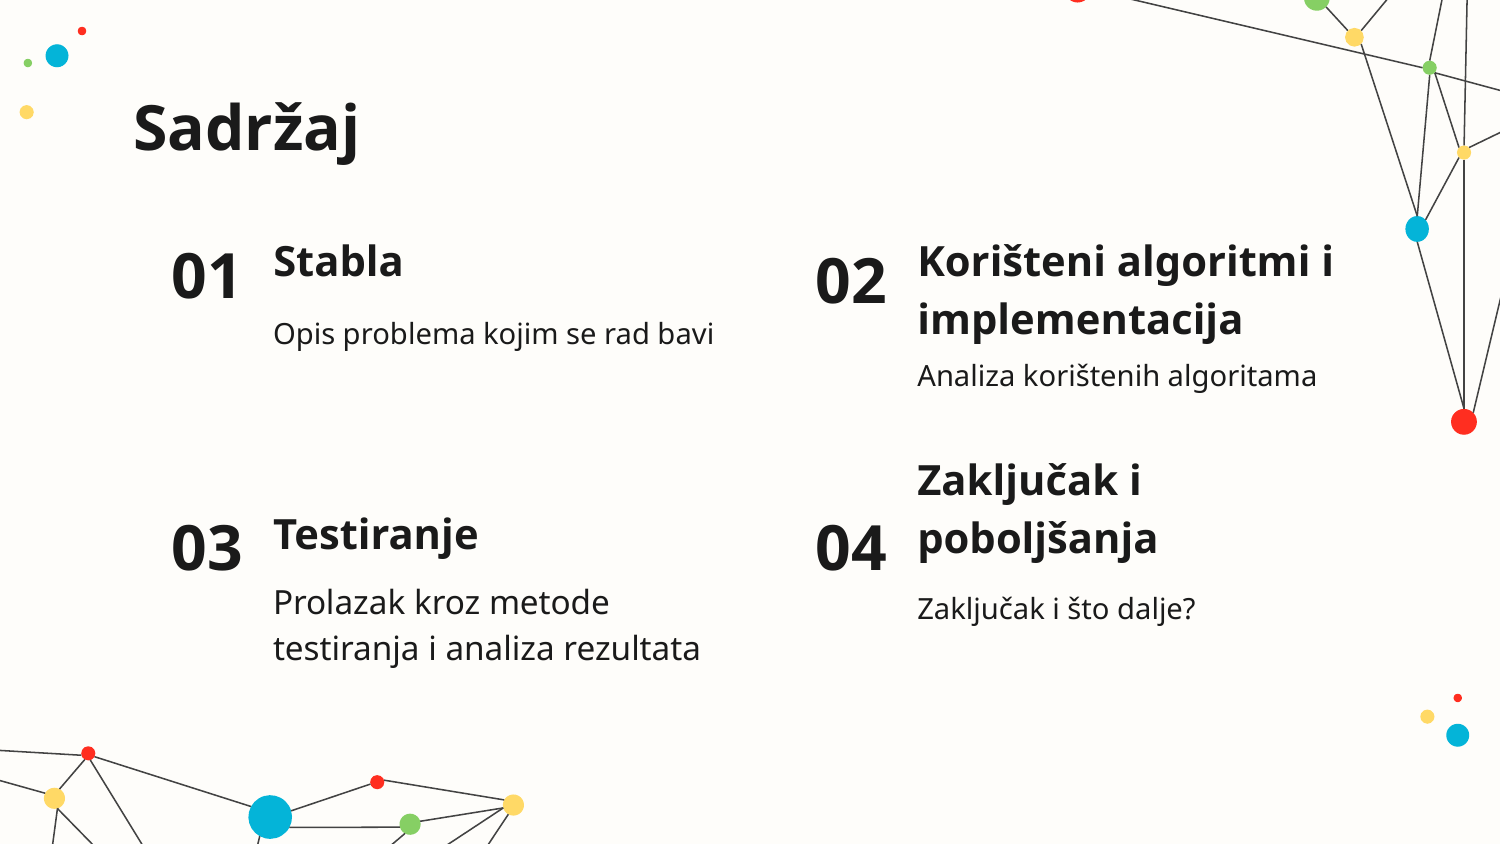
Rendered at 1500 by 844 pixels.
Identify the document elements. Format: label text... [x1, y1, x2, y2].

subtitle Opis problema kojim se rad bavi [258, 294, 732, 389]
subtitle Testiranje [258, 502, 732, 631]
subtitle Korišteni algoritmi i implementacija [902, 209, 1376, 337]
title 04 [768, 481, 903, 609]
title 01 [124, 209, 258, 338]
subtitle Zaključak i što dalje? [902, 569, 1376, 664]
subtitle Stabla [258, 209, 732, 294]
title 02 [768, 214, 903, 343]
title Sadržaj [118, 72, 1382, 167]
subtitle Zaključak i poboljšanja [903, 485, 1376, 569]
subtitle Prolazak kroz metode testiranja i analiza rezultata [258, 631, 732, 709]
title 03 [124, 481, 259, 609]
subtitle Analiza korištenih algoritama [902, 337, 1376, 432]
